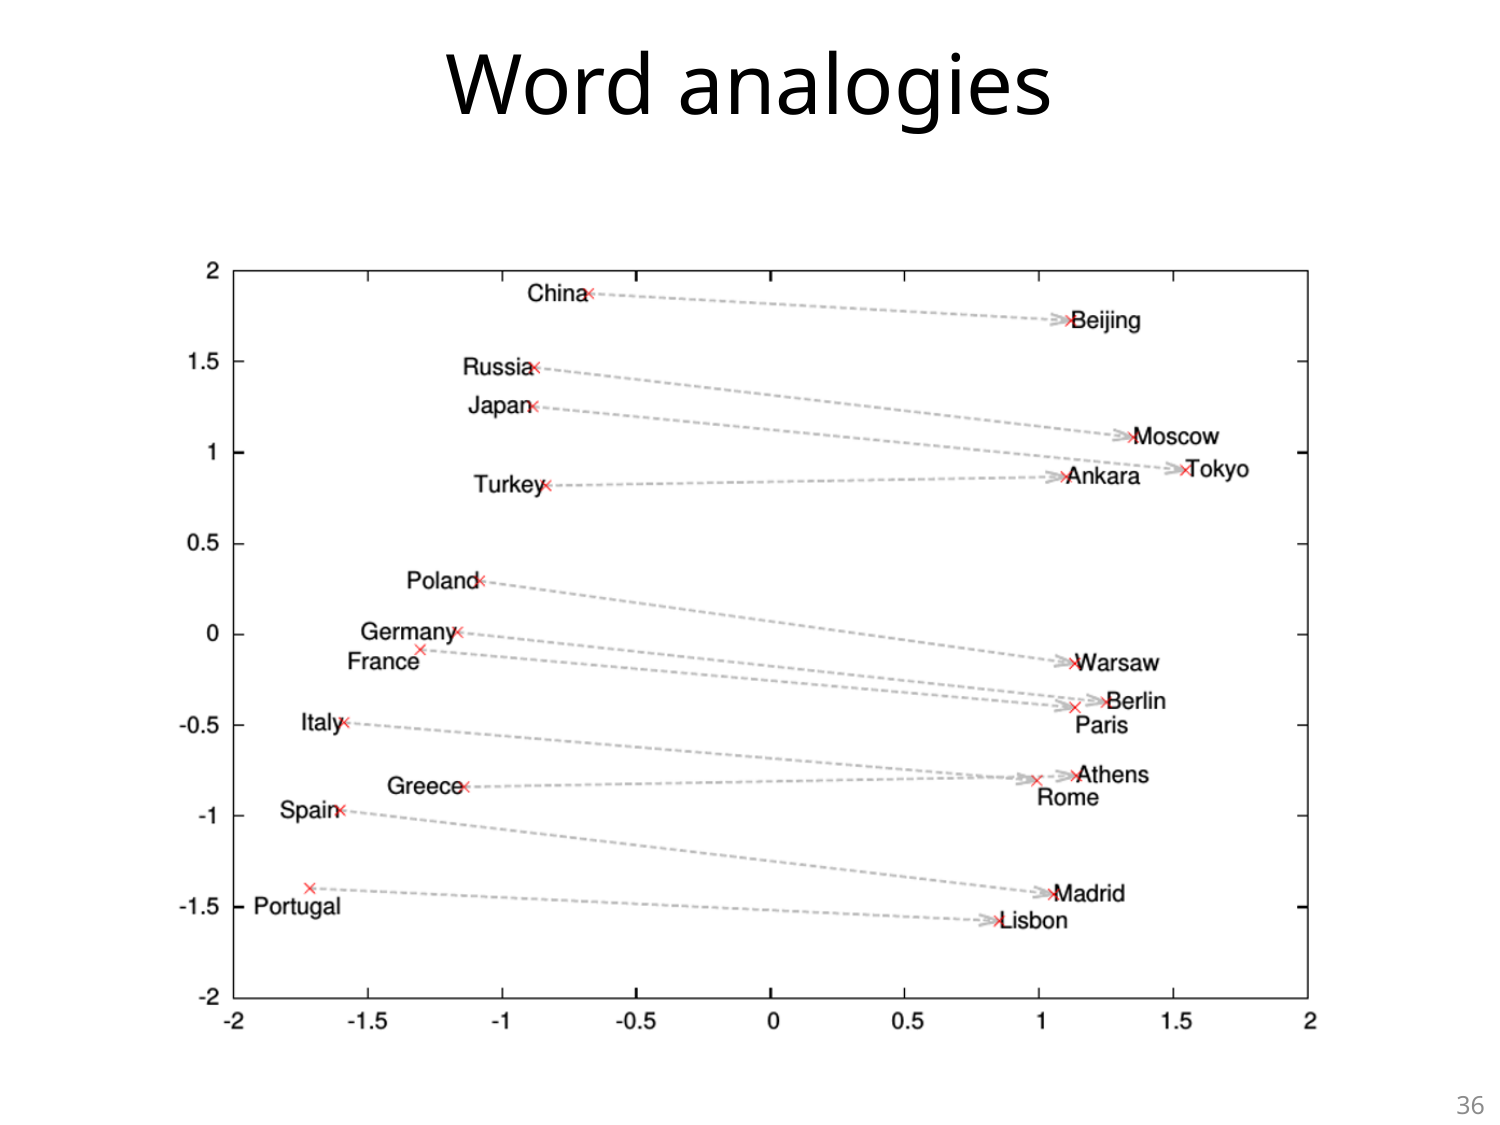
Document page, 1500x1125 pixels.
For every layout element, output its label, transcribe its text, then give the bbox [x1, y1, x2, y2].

picture [162, 256, 1338, 1063]
slide_number 36 [1149, 1087, 1500, 1125]
title Word analogies [0, 0, 1500, 163]
